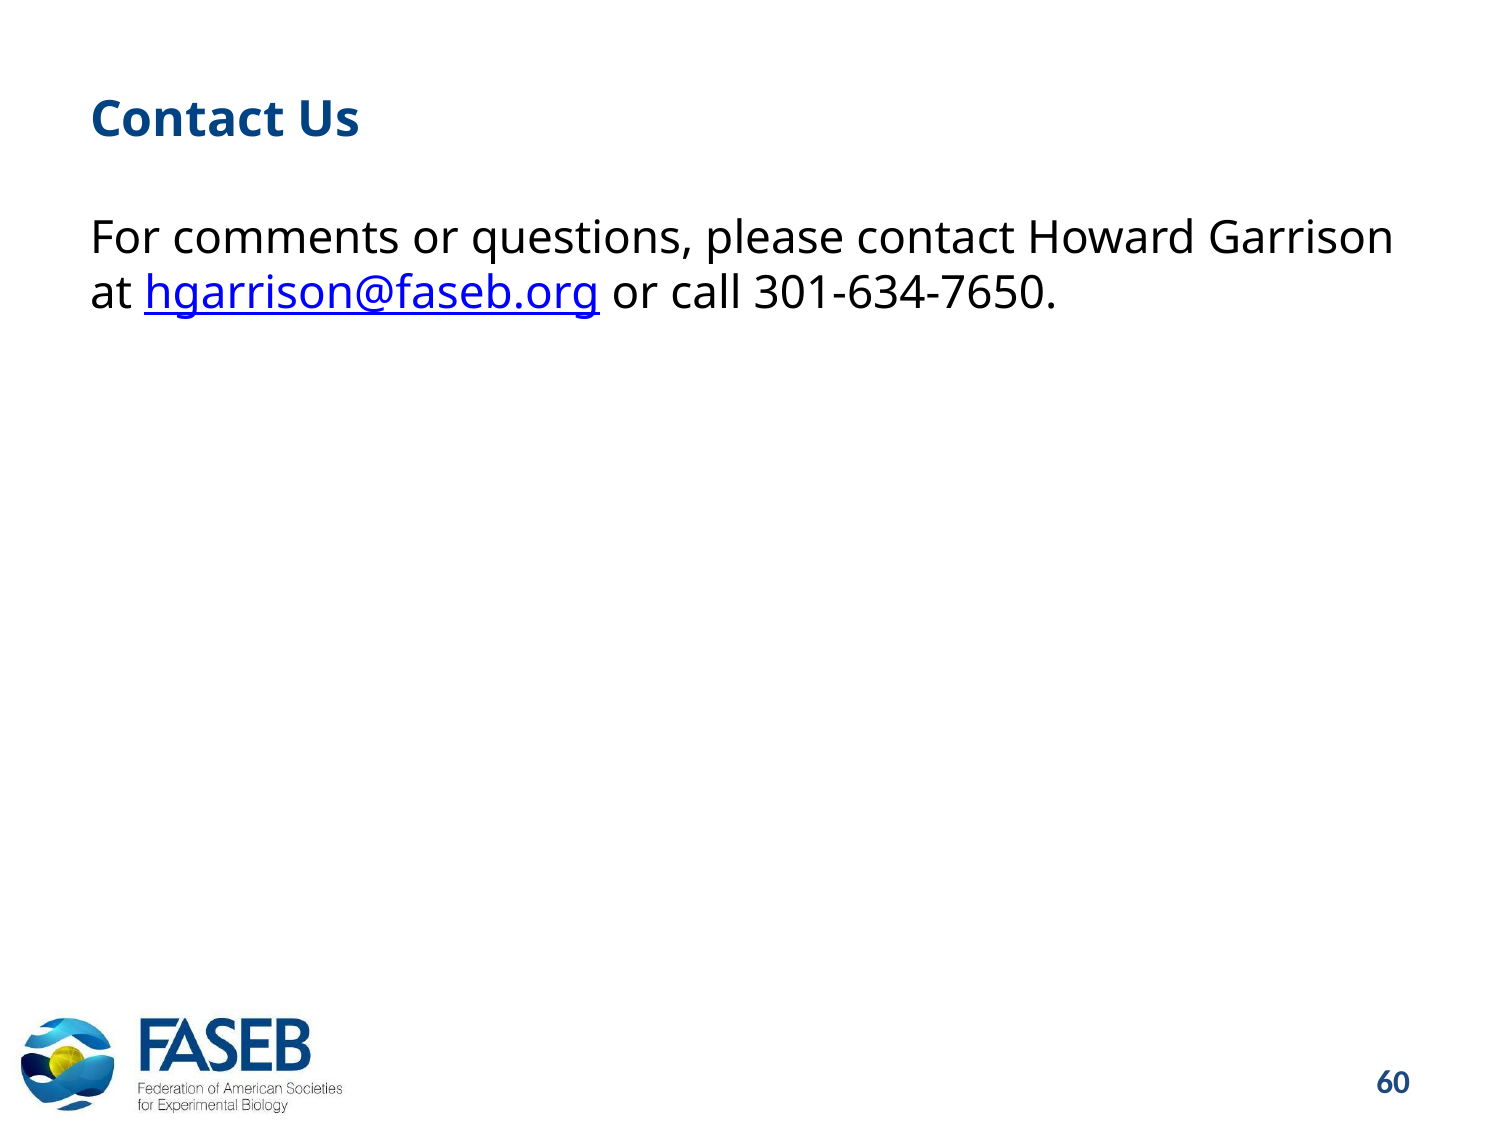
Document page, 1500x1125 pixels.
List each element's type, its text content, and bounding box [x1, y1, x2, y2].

picture [12, 999, 350, 1120]
slide_number 60 [1074, 1050, 1425, 1110]
title Contact Us [75, 45, 1425, 188]
list For comments or questions, please contact Howard Garrison at hgarrison@faseb.org or call 301-634-7650. [75, 200, 1425, 1005]
